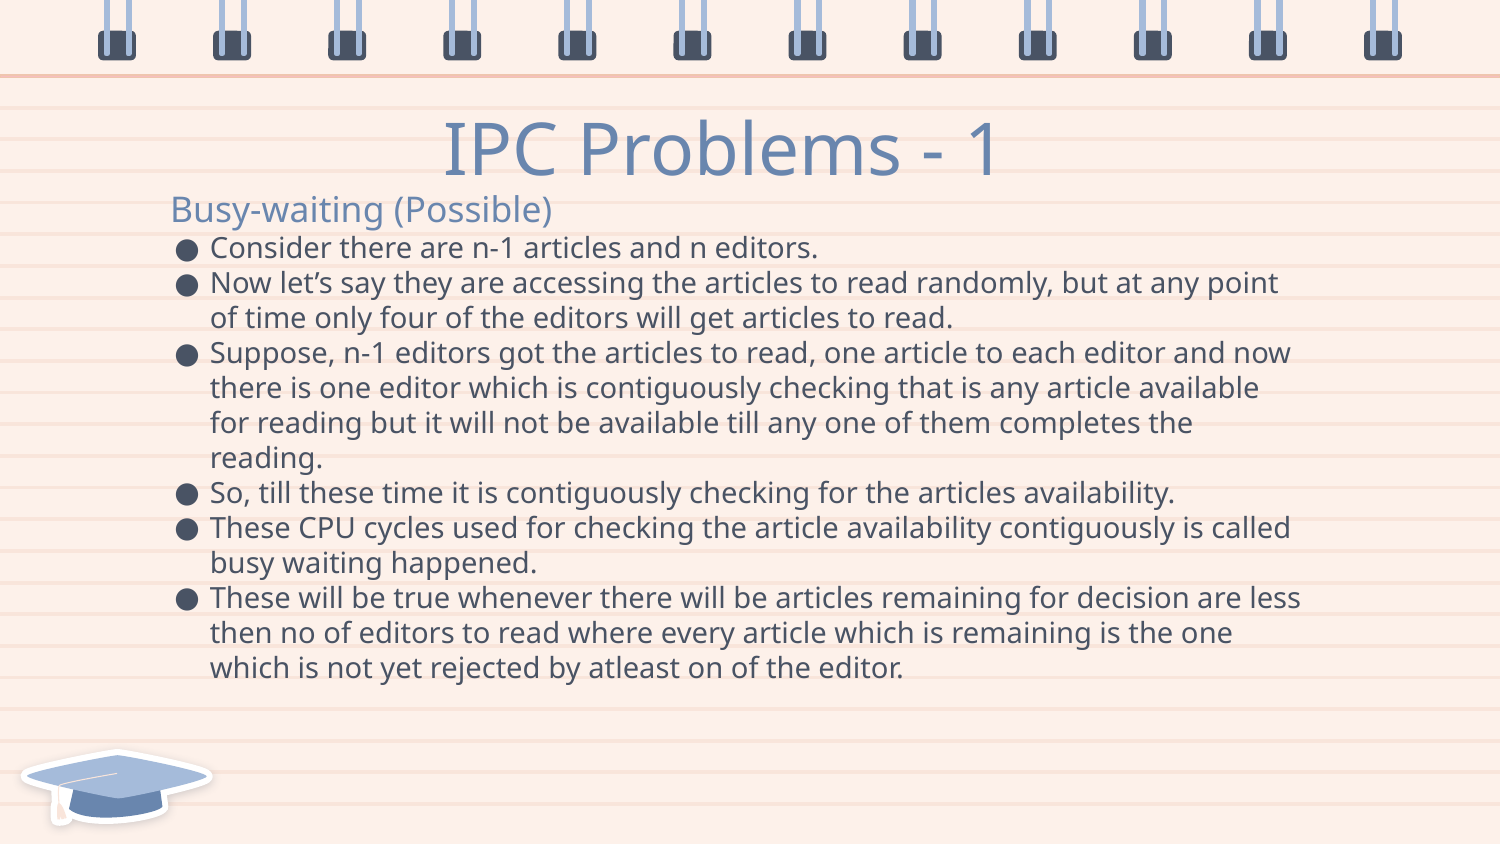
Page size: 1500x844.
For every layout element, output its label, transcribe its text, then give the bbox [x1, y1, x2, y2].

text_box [25, 754, 209, 820]
subtitle Busy-waiting (Possible) Consider there are n-1 articles and n editors. Now let’s say they are accessing the articles to read randomly, but at any point of time only four of the editors will get articles to read. Suppose, n-1 editors got the articles to read, one article to each editor and now there is one editor which is contiguously checking that is any article available for reading but it will not be available till any one of them completes the reading. So, till these time it is contiguously checking for the articles availability. These CPU cycles used for checking the article availability contiguously is called busy waiting happened. These will be true whenever there will be articles remaining for decision are less then no of editors to read where every article which is remaining is the one which is not yet rejected by atleast on of the editor. [155, 171, 1322, 772]
title IPC Problems - 1 [93, 97, 1357, 204]
